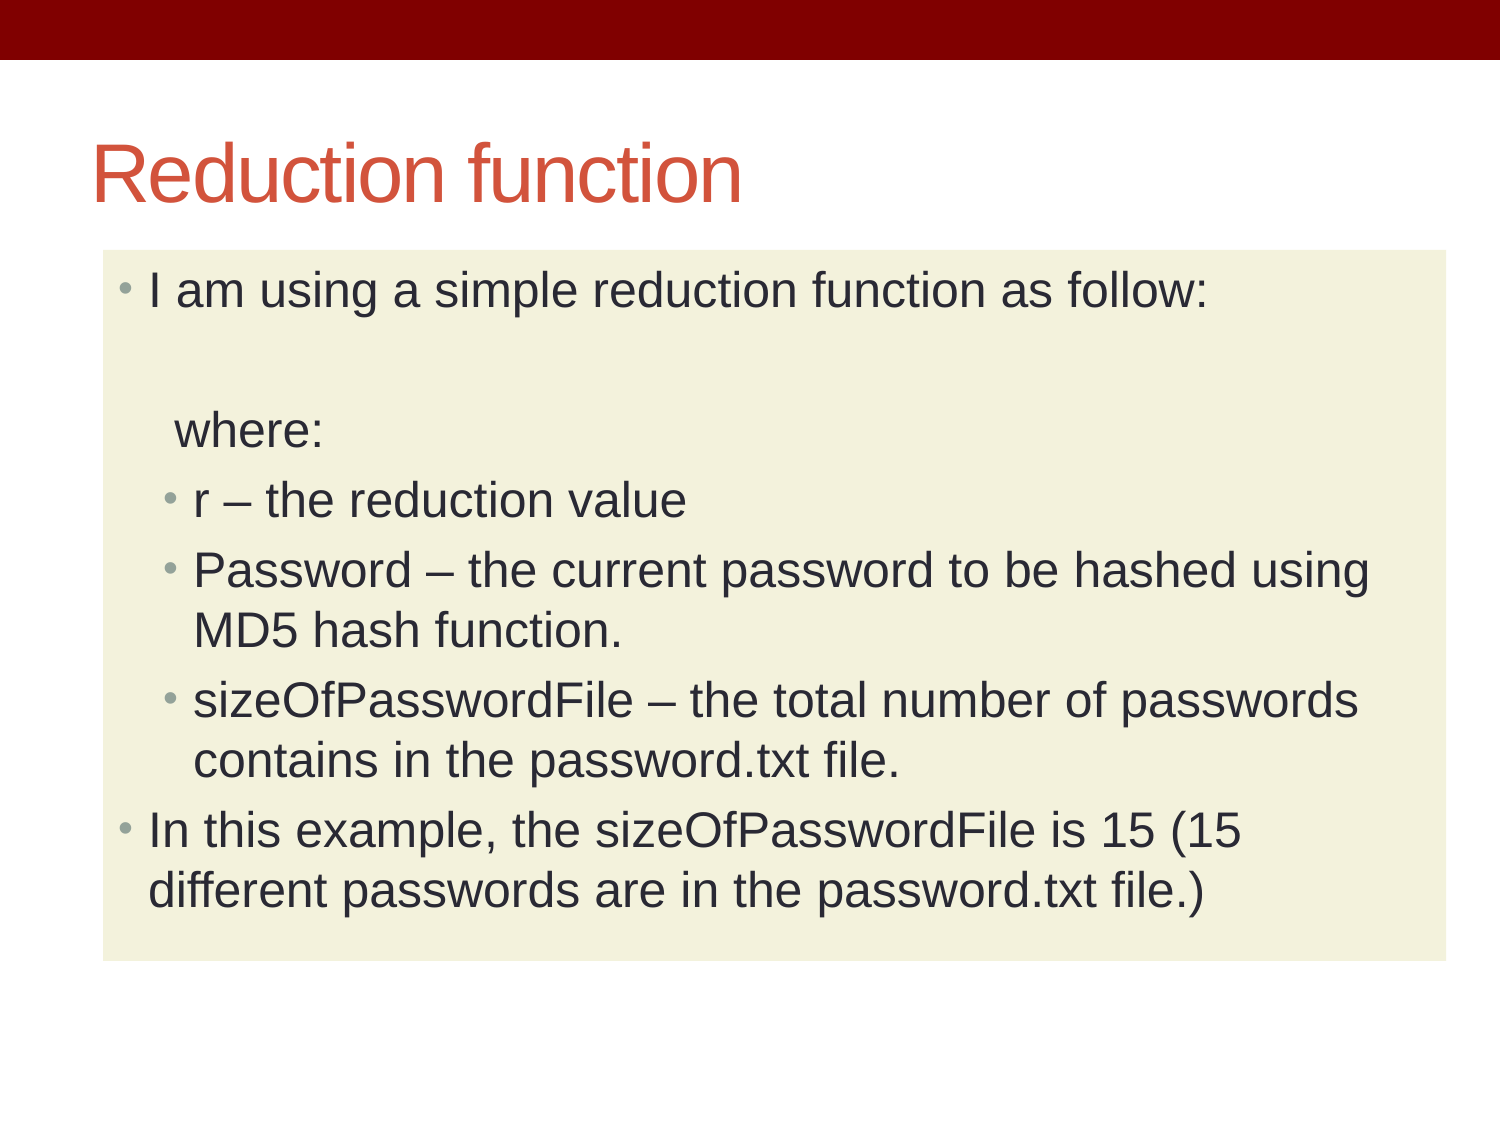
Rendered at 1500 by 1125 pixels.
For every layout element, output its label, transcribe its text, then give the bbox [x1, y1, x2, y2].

title Reduction function [75, 87, 1425, 250]
